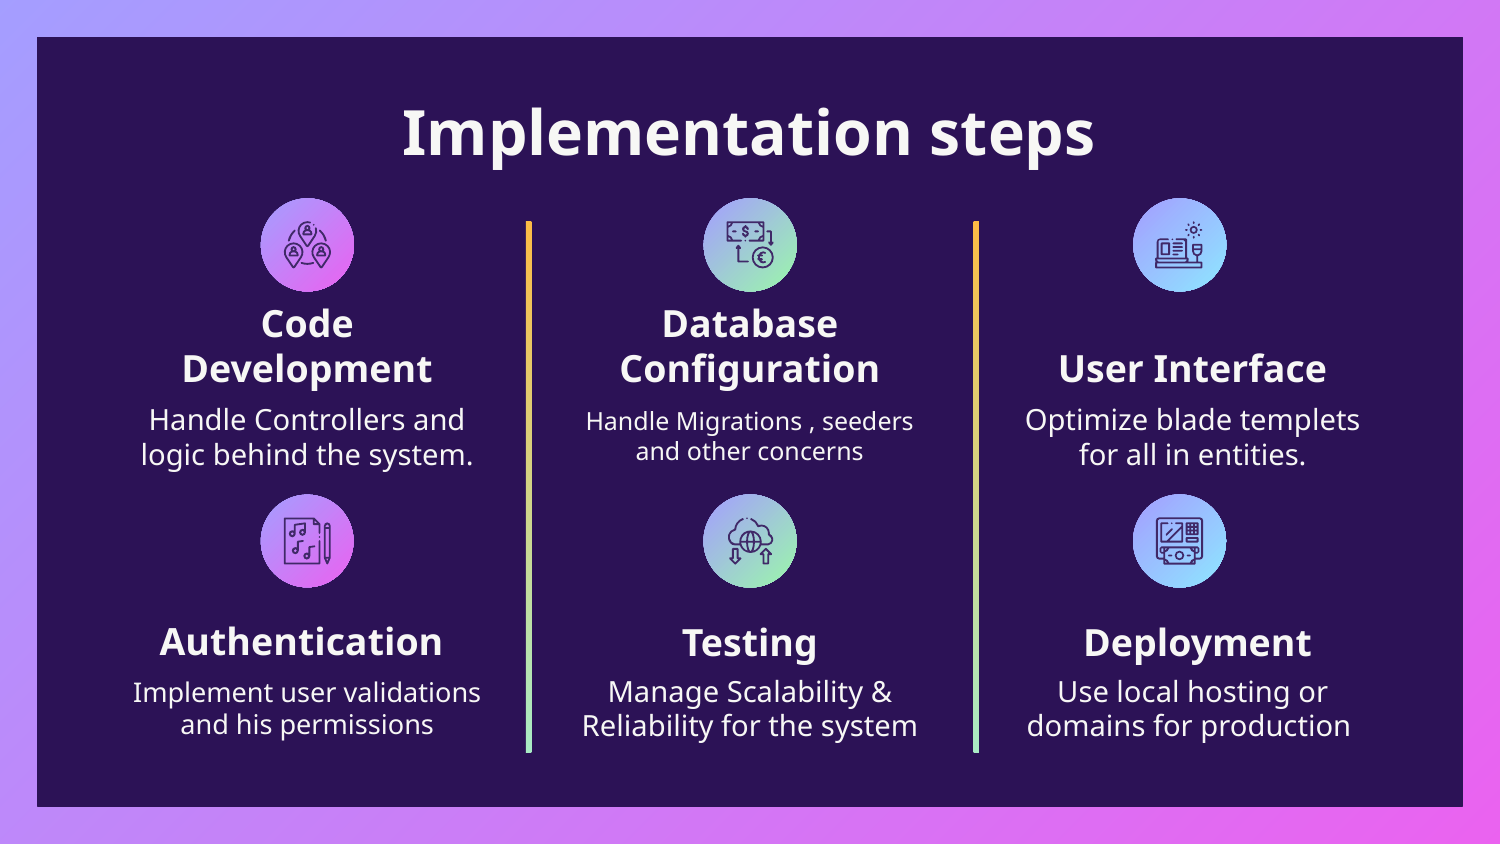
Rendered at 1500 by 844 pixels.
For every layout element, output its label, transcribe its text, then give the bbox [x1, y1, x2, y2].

subtitle Use local hosting or domains for production [1003, 662, 1382, 753]
text_box Deployment [1003, 592, 1382, 662]
text_box [1133, 494, 1227, 588]
text_box [703, 198, 797, 292]
text_box [260, 494, 354, 588]
title Implementation steps [117, 77, 1382, 171]
text_box Testing [560, 592, 939, 662]
text_box [973, 221, 979, 753]
subtitle Handle Controllers and logic behind the system. [118, 390, 497, 481]
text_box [283, 517, 331, 565]
text_box Code Development [118, 318, 497, 390]
text_box [260, 198, 354, 292]
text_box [726, 221, 775, 269]
text_box Authentication [118, 592, 497, 662]
text_box [1133, 198, 1227, 292]
text_box Database Configuration [560, 318, 939, 390]
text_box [724, 517, 775, 565]
text_box User Interface [1003, 318, 1382, 390]
subtitle Manage Scalability & Reliability for the system [560, 662, 940, 753]
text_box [1155, 517, 1204, 565]
text_box [525, 221, 532, 753]
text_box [282, 221, 333, 269]
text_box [1154, 221, 1203, 269]
subtitle Optimize blade templets for all in entities. [1003, 390, 1382, 481]
text_box [703, 494, 797, 588]
text_box Handle Migrations , seeders and other concerns [560, 390, 939, 481]
subtitle Implement user validations and his permissions [118, 662, 497, 753]
